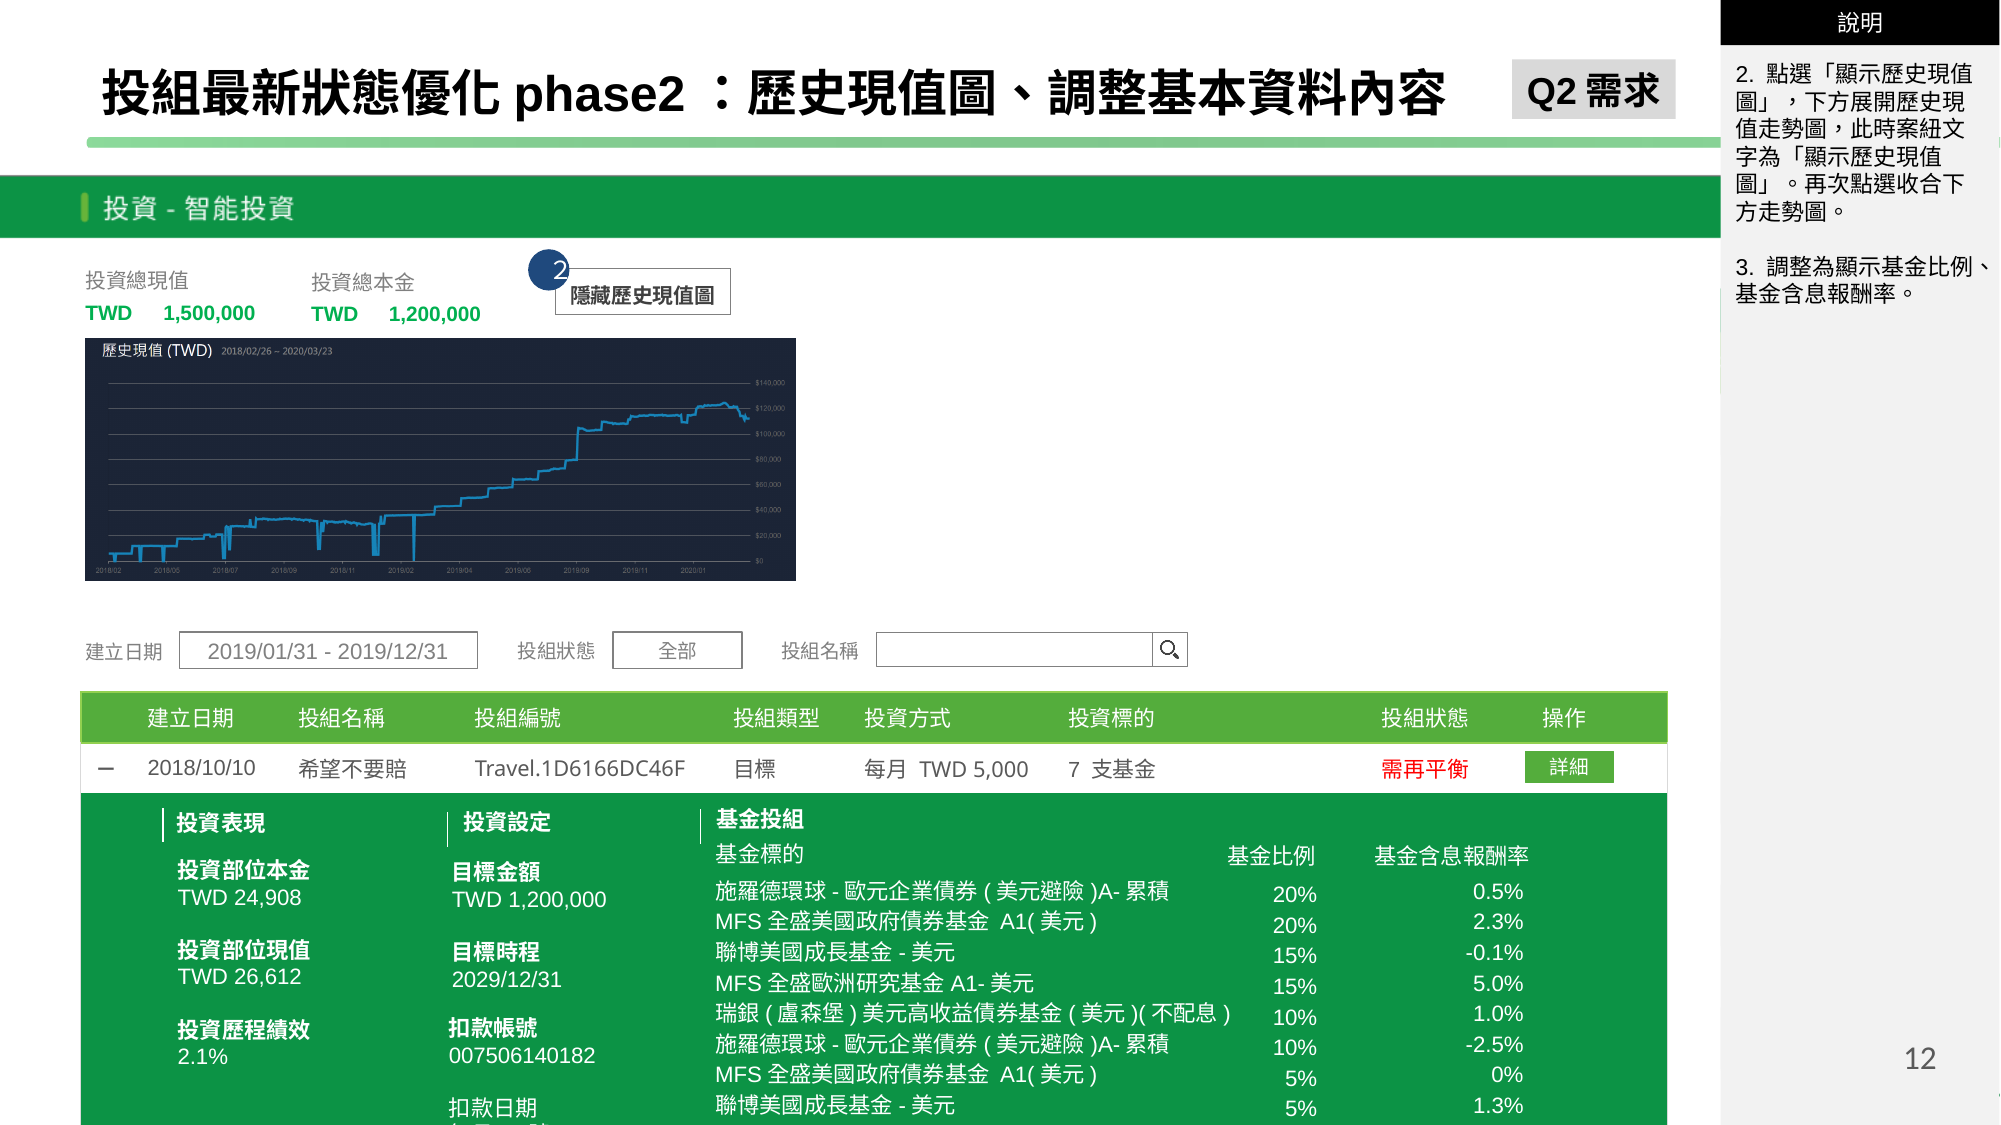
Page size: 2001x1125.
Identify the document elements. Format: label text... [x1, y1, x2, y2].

text_box Q2需求 [1512, 59, 1676, 119]
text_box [1720, 0, 2000, 1125]
picture [0, 174, 1720, 1125]
title 投組最新狀態優化phase2：歷史現值圖、調整基本資料內容 [86, 45, 1715, 138]
